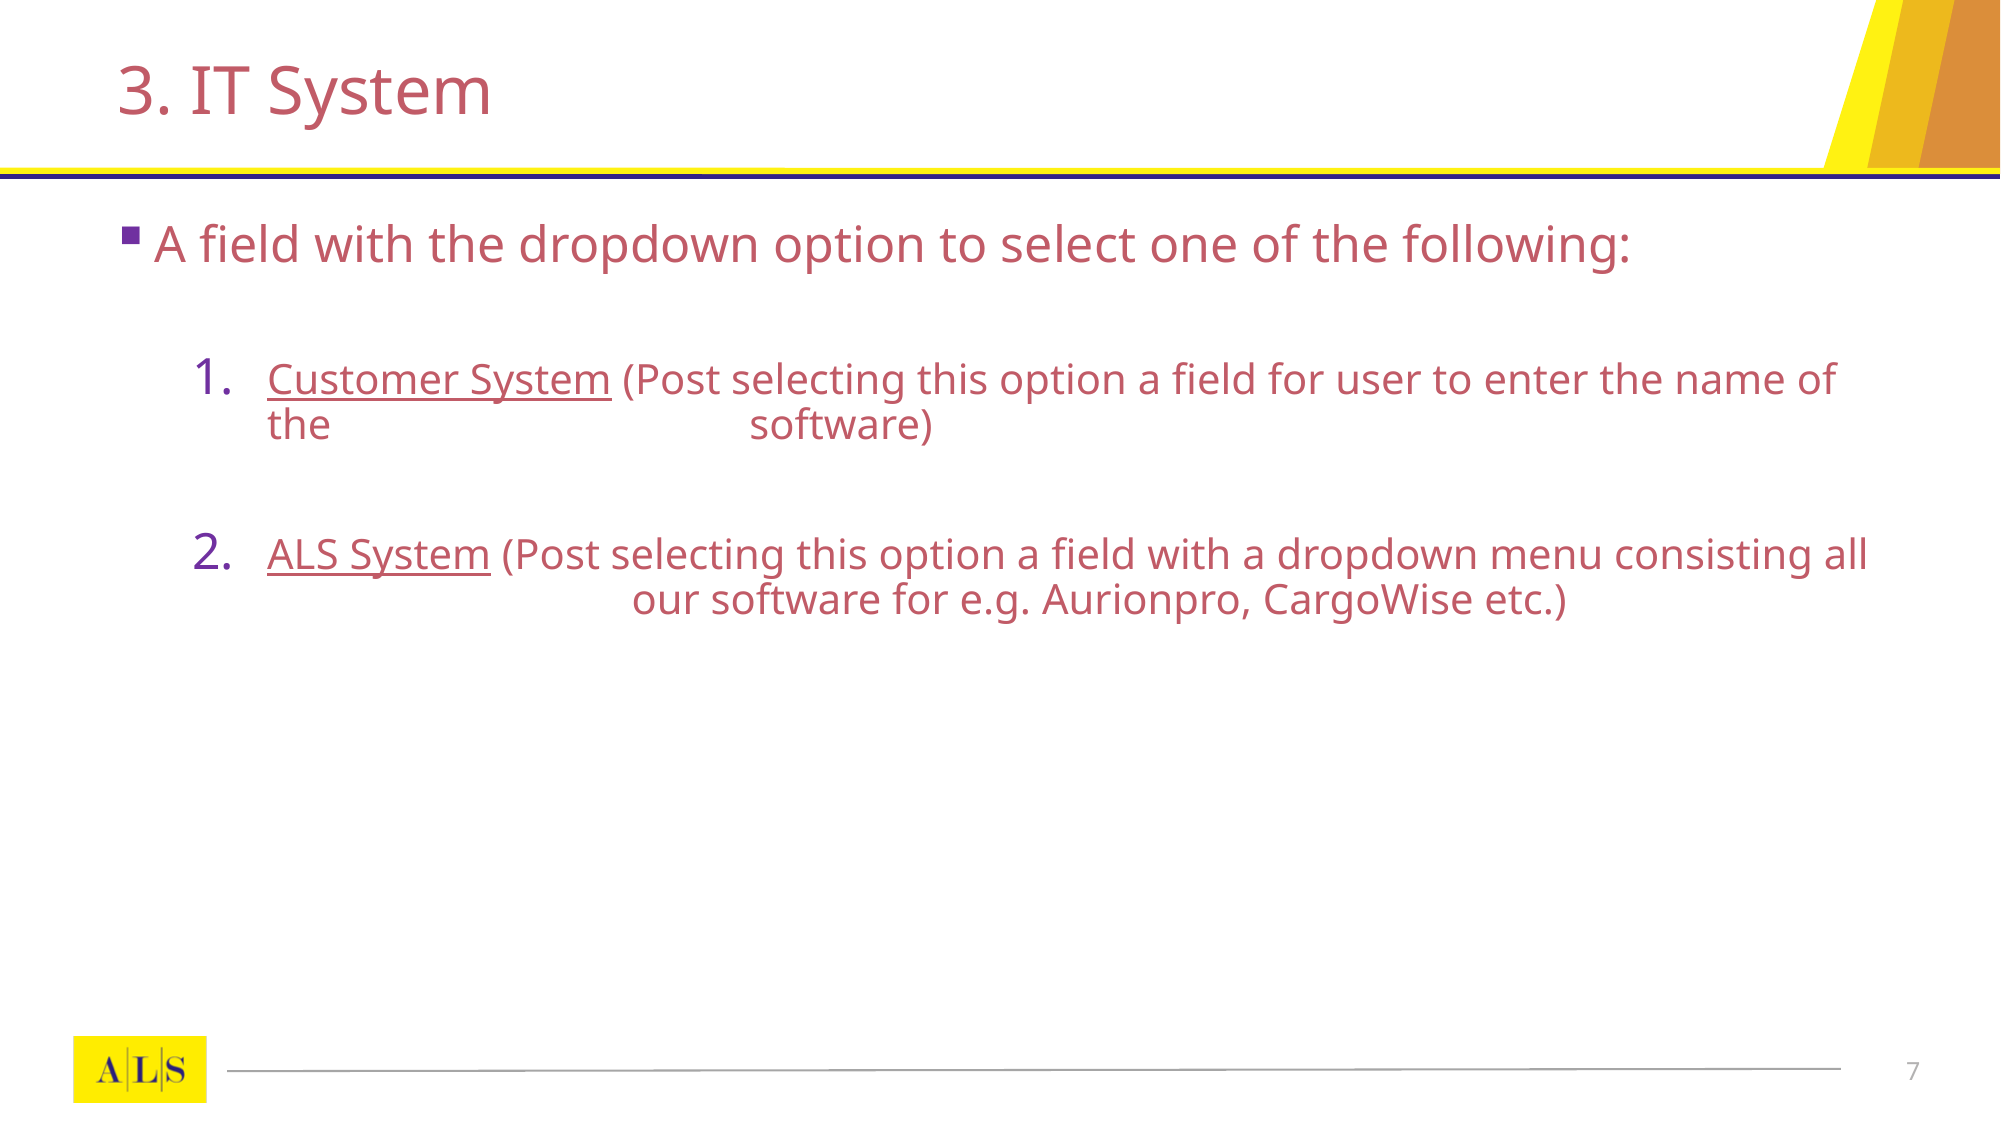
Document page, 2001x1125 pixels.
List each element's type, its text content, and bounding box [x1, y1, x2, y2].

list A field with the dropdown option to select one of the following: Customer System (Post selecting this option a field for user to enter the name of the software) ALS System (Post selecting this option a field with a dropdown menu consisting all our software for e.g. Aurionpro, CargoWise etc.) [102, 212, 1898, 986]
picture [73, 1036, 207, 1103]
slide_number 7 [1840, 1042, 1936, 1103]
title 3. IT System [102, 15, 1898, 171]
